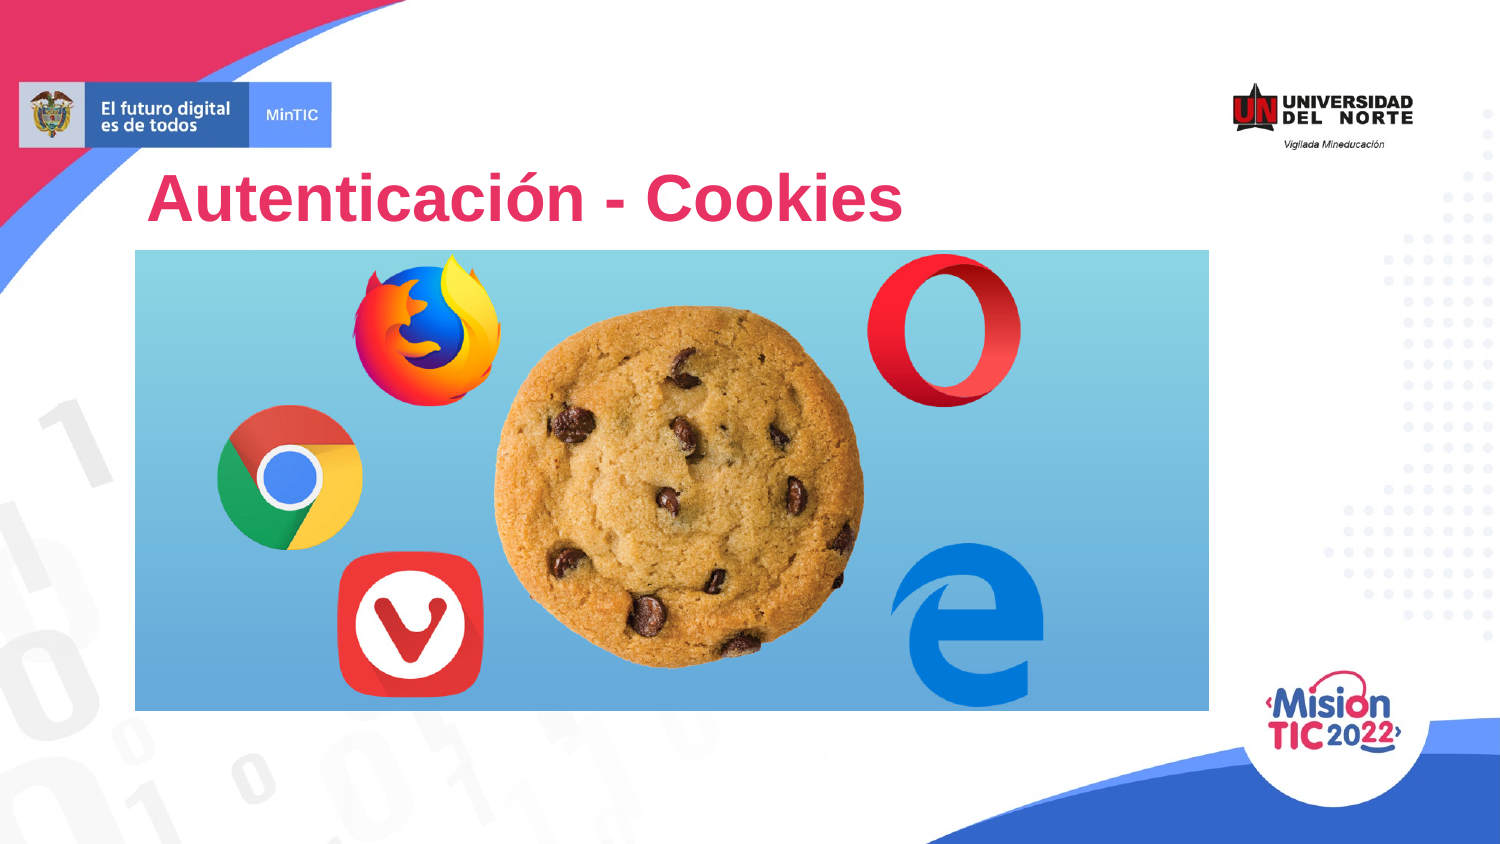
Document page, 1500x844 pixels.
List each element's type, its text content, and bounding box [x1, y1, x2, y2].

text_box Autenticación - Cookies [135, 62, 1373, 242]
picture [0, 0, 1500, 844]
